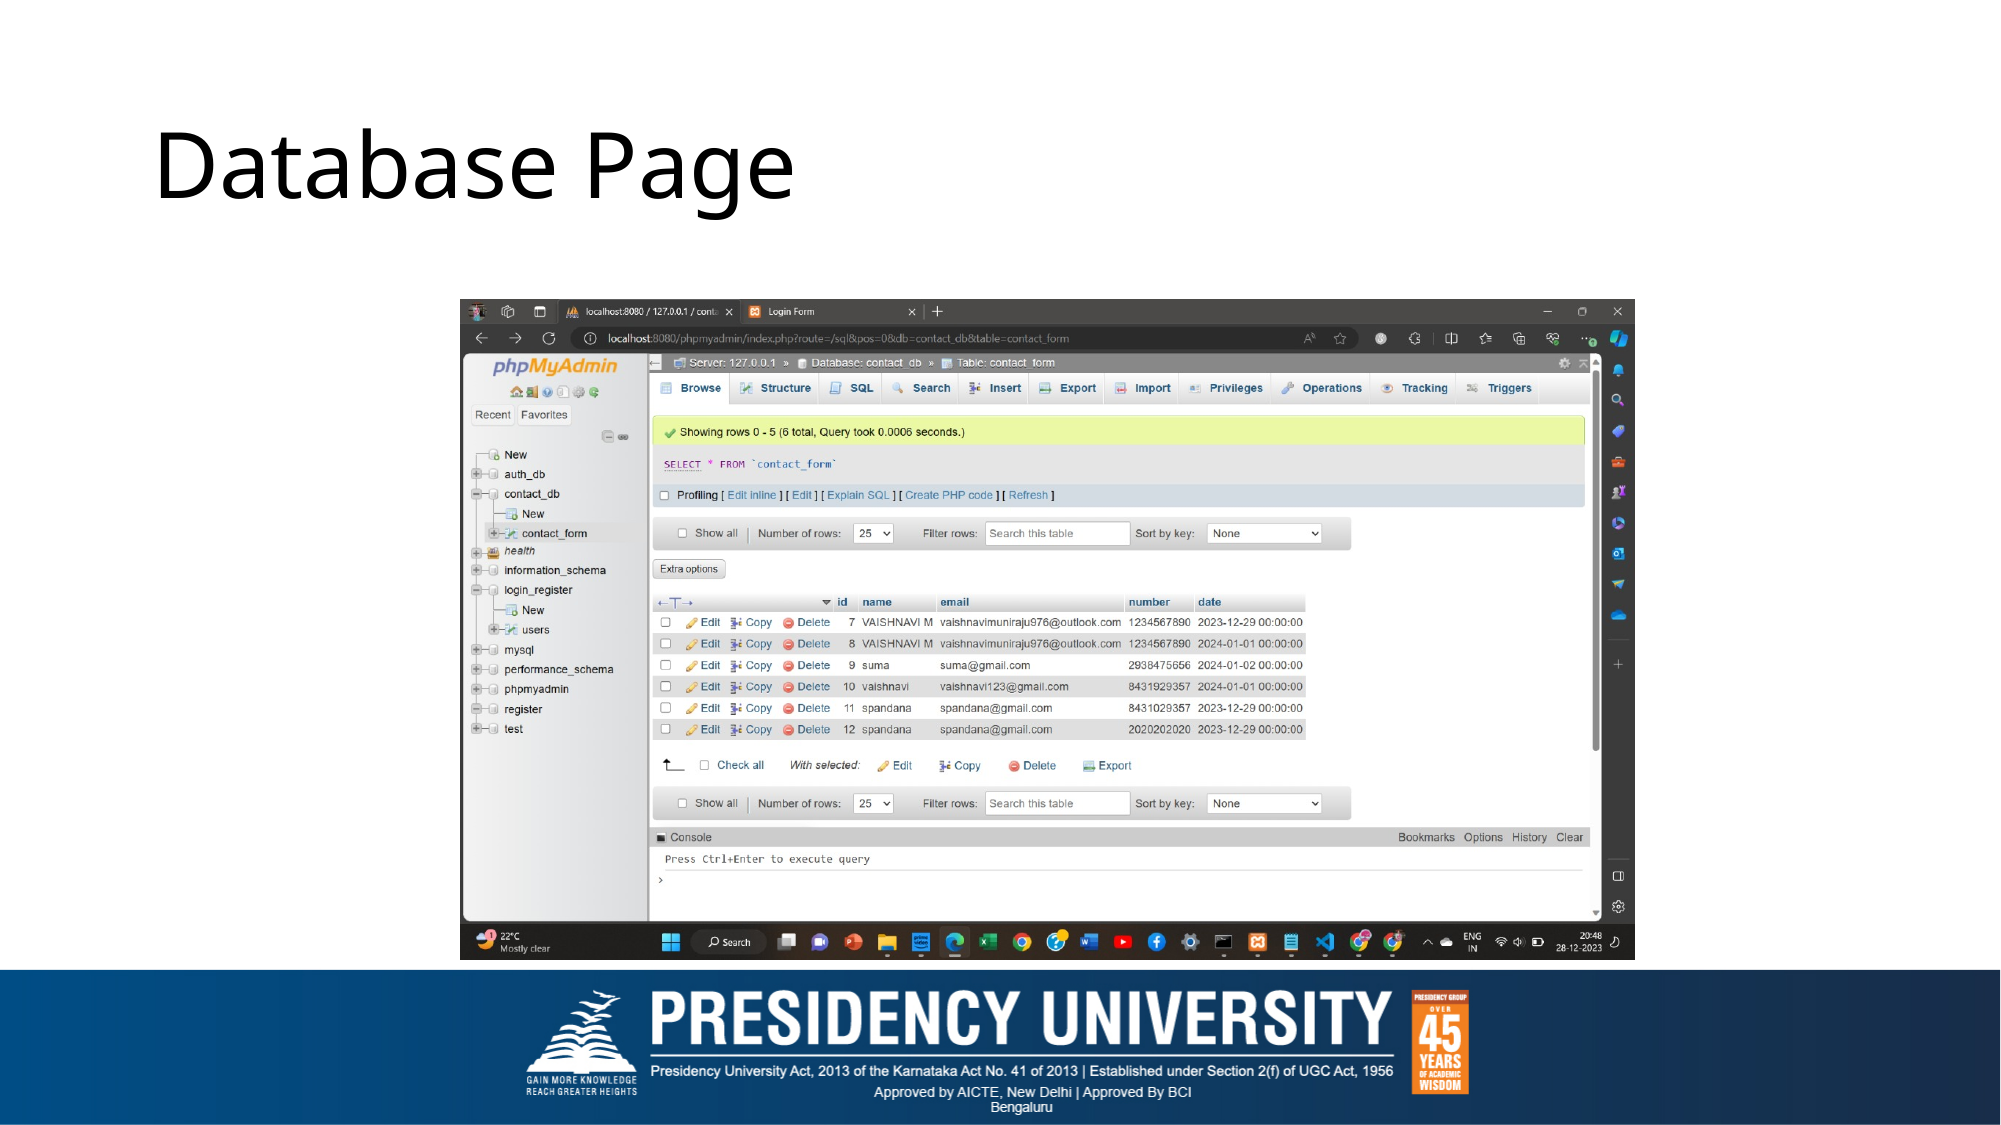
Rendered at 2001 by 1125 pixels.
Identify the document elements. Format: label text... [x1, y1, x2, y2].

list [460, 299, 1635, 960]
picture [0, 0, 2001, 1125]
title Database Page [137, 59, 1863, 278]
